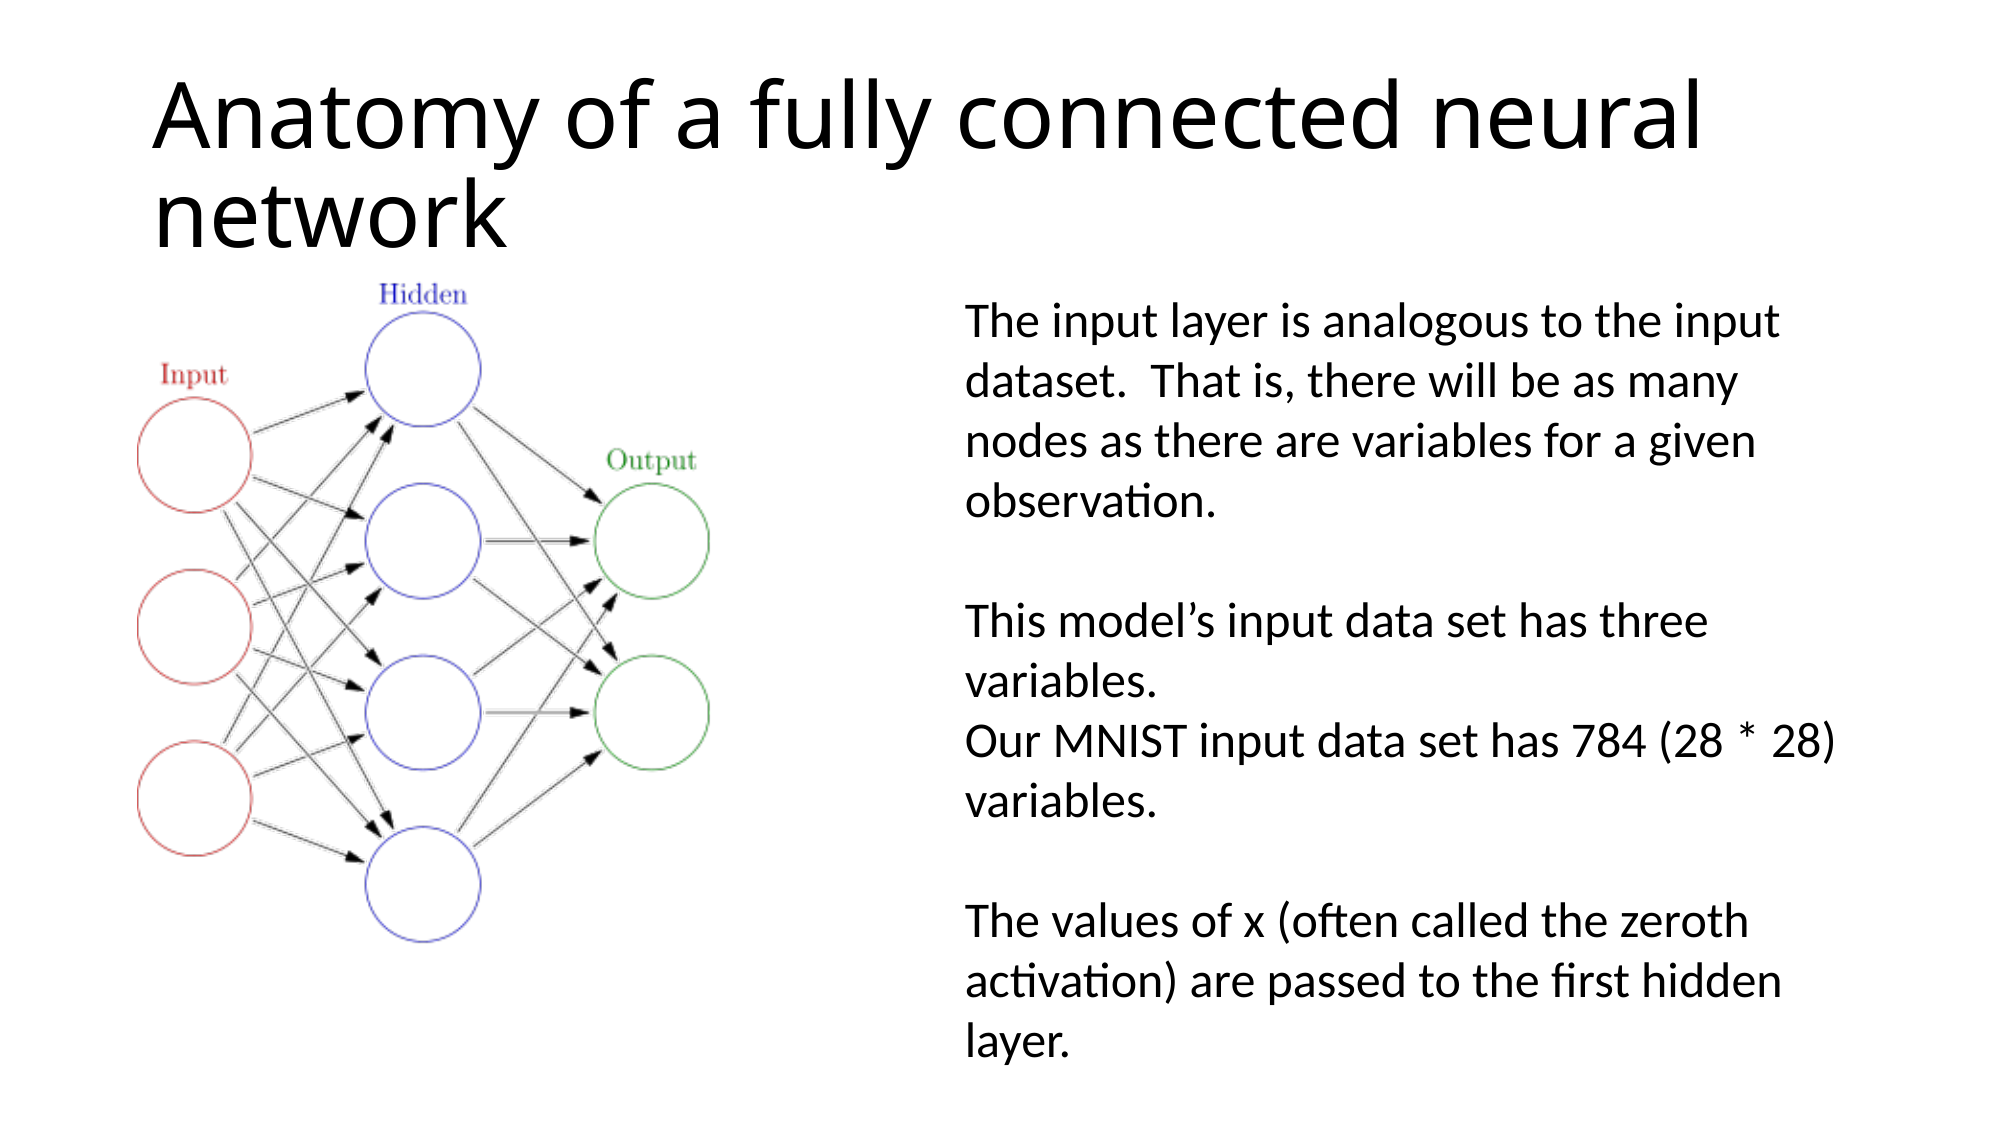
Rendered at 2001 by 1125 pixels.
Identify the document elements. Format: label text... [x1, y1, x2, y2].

title Anatomy of a fully connected neural network [137, 59, 1863, 278]
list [137, 280, 712, 972]
text_box The input layer is analogous to the input dataset. That is, there will be as many nodes as there are variables for a given observation. This model’s input data set has three variables. Our MNIST input data set has 784 (28 * 28) variables. The values of x (often called the zeroth activation) are passed to the first hidden layer. [949, 280, 1863, 1076]
